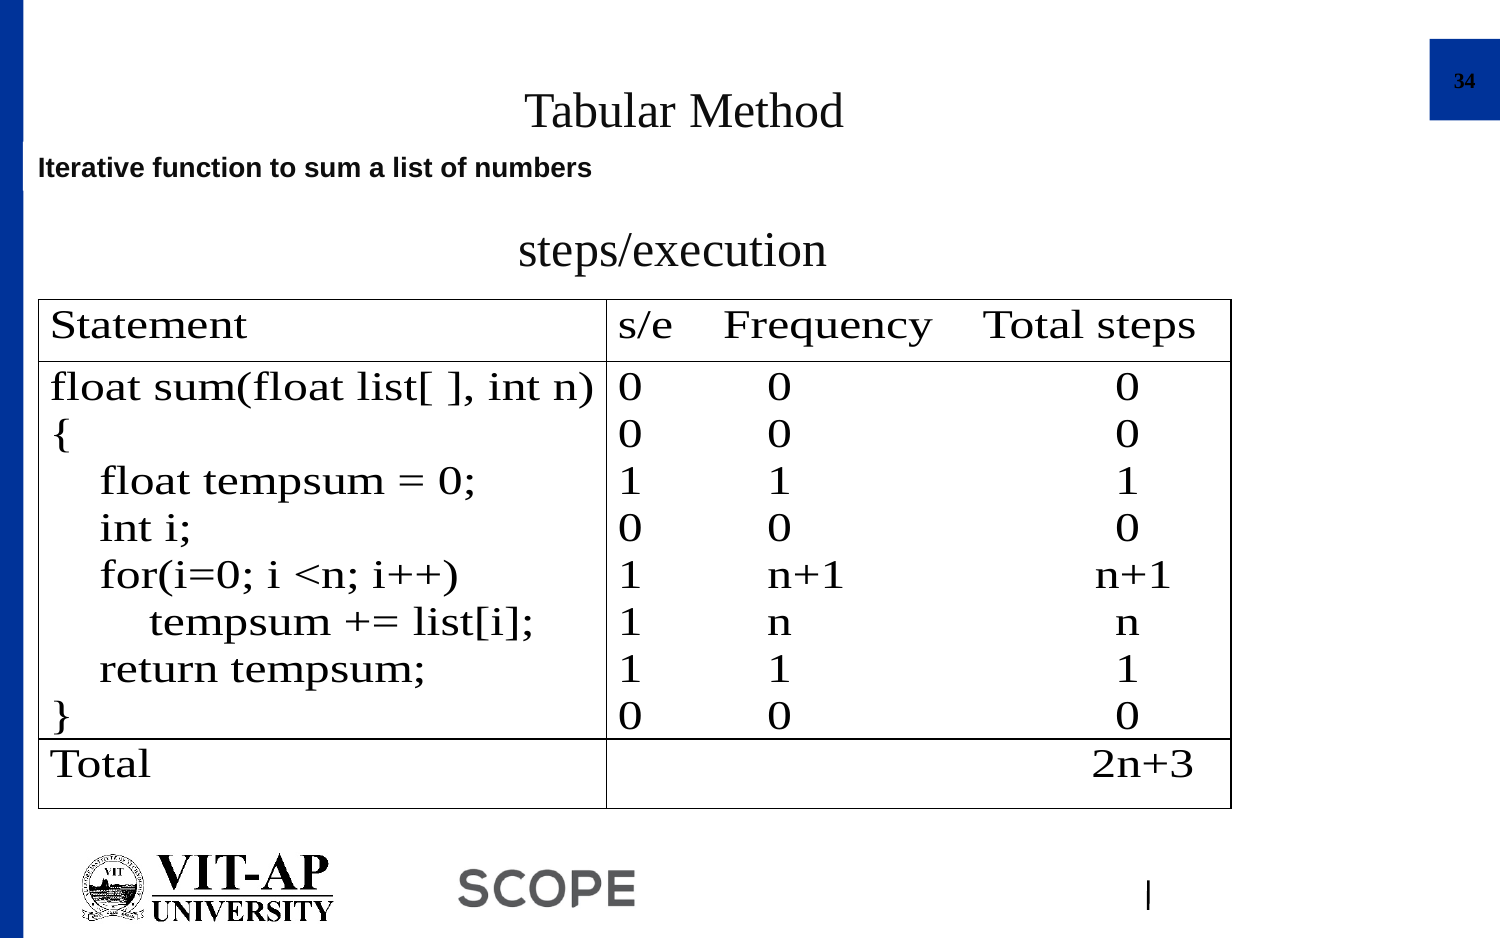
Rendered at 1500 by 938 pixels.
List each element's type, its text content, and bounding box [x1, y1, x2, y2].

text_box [22, 298, 1264, 872]
title Iterative function to sum a list of numbers [22, 141, 1386, 191]
text_box Tabular Method [509, 70, 862, 146]
picture [454, 872, 641, 910]
text_box steps/execution [503, 208, 868, 284]
slide_number 34 [1429, 45, 1500, 116]
picture [76, 872, 337, 928]
